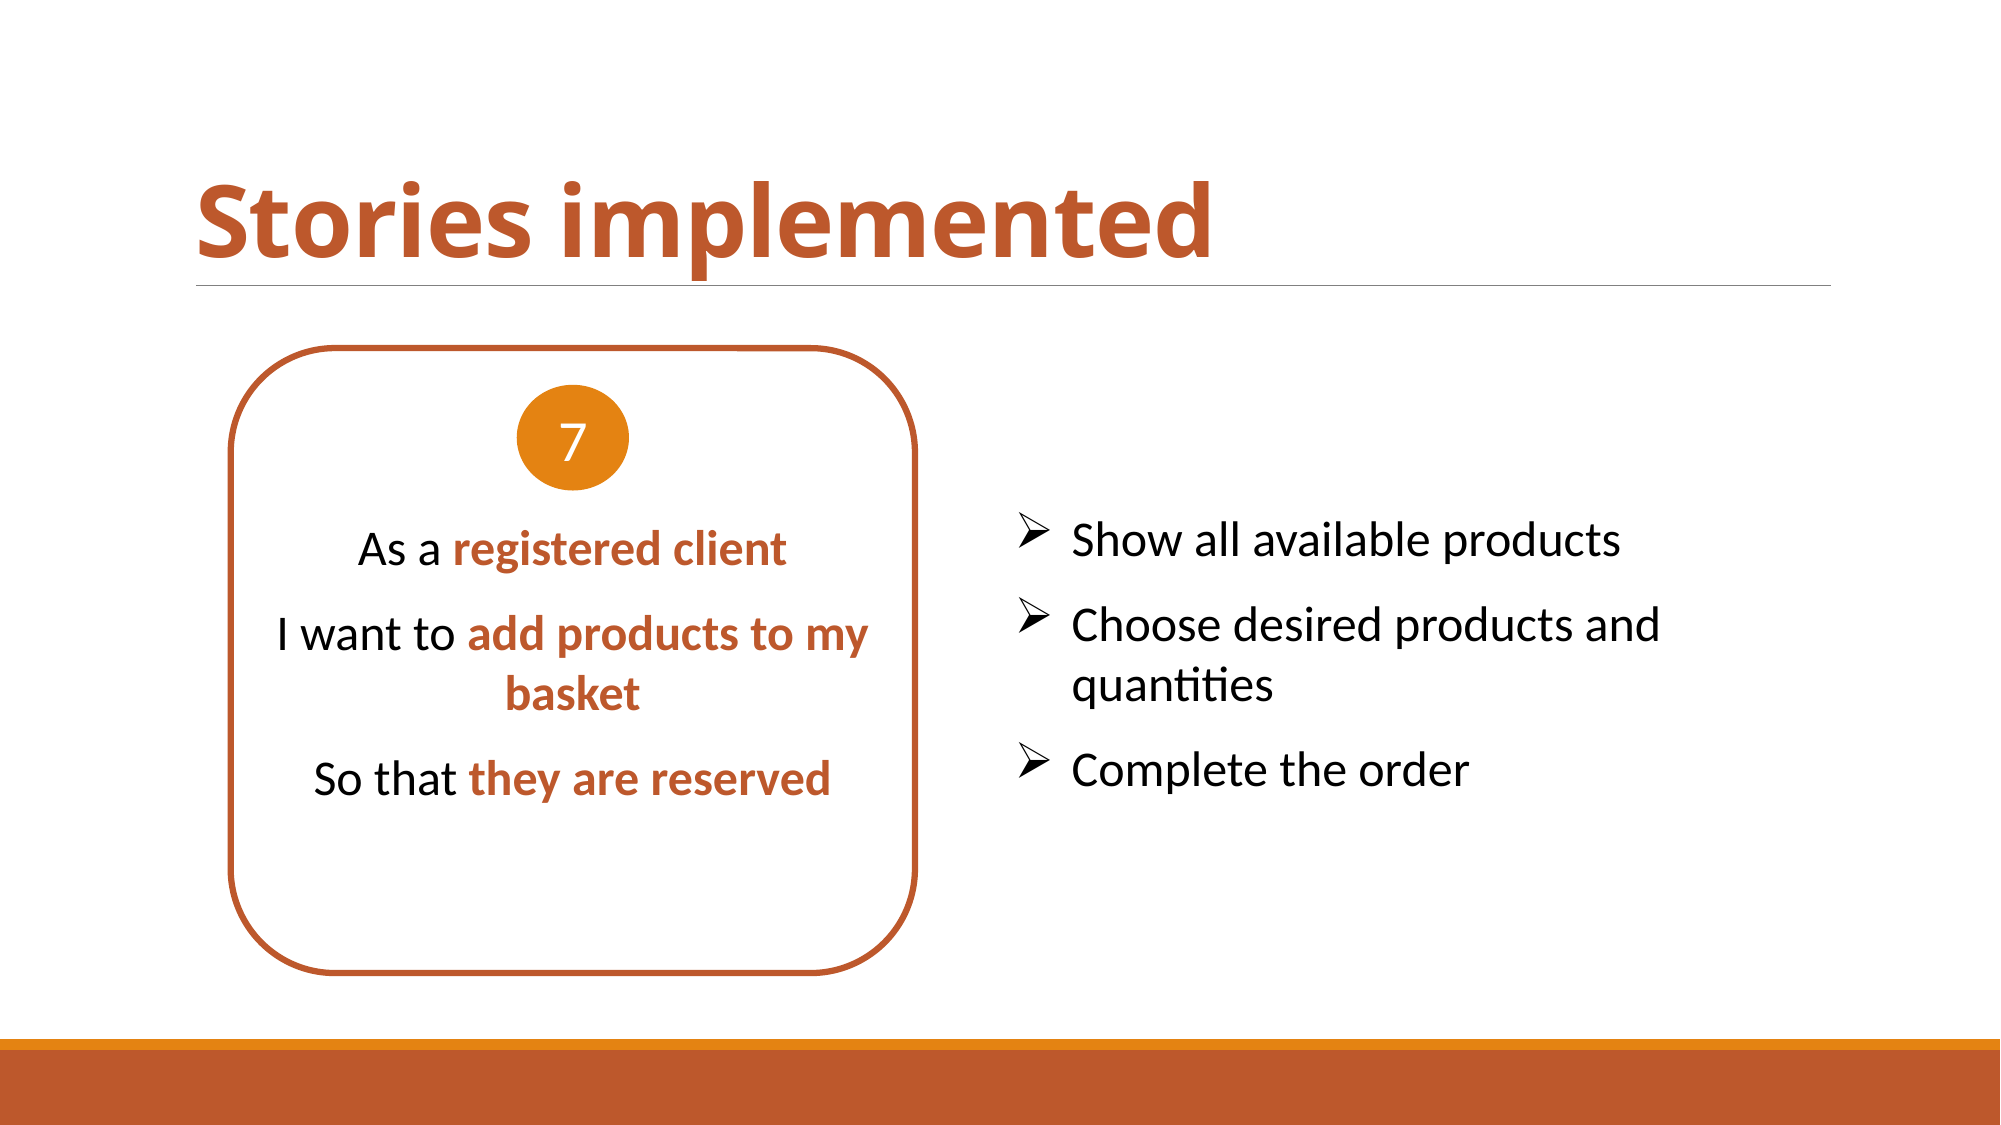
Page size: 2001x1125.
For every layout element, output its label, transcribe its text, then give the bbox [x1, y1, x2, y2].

text_box Show all available products Choose desired products and quantities Complete the order [999, 499, 1822, 804]
text_box As a registered client I want to add products to my basket So that they are reserved [229, 346, 917, 975]
title Stories implemented [180, 47, 1830, 285]
text_box 7 [516, 384, 629, 491]
